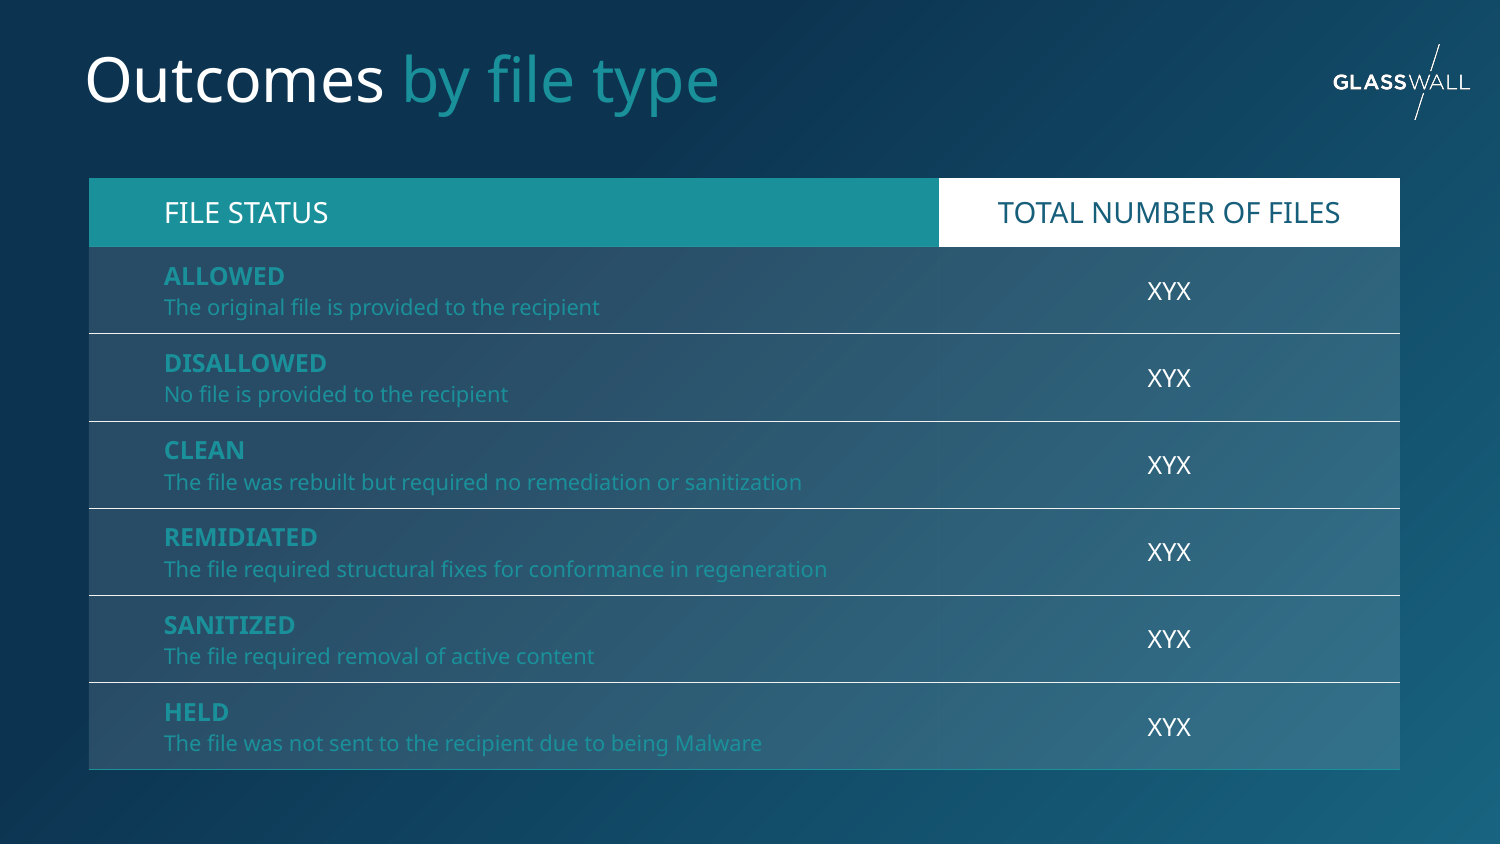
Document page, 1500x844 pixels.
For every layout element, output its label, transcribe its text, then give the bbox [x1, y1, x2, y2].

table_cell XYX [939, 422, 1400, 508]
table_cell ALLOWED The original file is provided to the recipient [89, 247, 939, 333]
table_header TOTAL NUMBER OF FILES [939, 178, 1400, 247]
table_cell XYX [939, 509, 1400, 595]
table_header FILE STATUS [89, 178, 939, 247]
table_cell SANITIZED The file required removal of active content [89, 596, 939, 682]
table_cell CLEAN The file was rebuilt but required no remediation or sanitization [89, 422, 939, 508]
table_cell XYX [939, 334, 1400, 421]
title Outcomes by file type [72, 44, 1169, 121]
table_cell XYX [939, 247, 1400, 333]
picture [1332, 44, 1471, 120]
table_cell XYX [939, 683, 1400, 769]
table_cell HELD The file was not sent to the recipient due to being Malware [89, 683, 939, 769]
table_cell XYX [939, 596, 1400, 682]
table_cell DISALLOWED No file is provided to the recipient [89, 334, 939, 421]
table_cell REMIDIATED The file required structural fixes for conformance in regeneration [89, 509, 939, 595]
